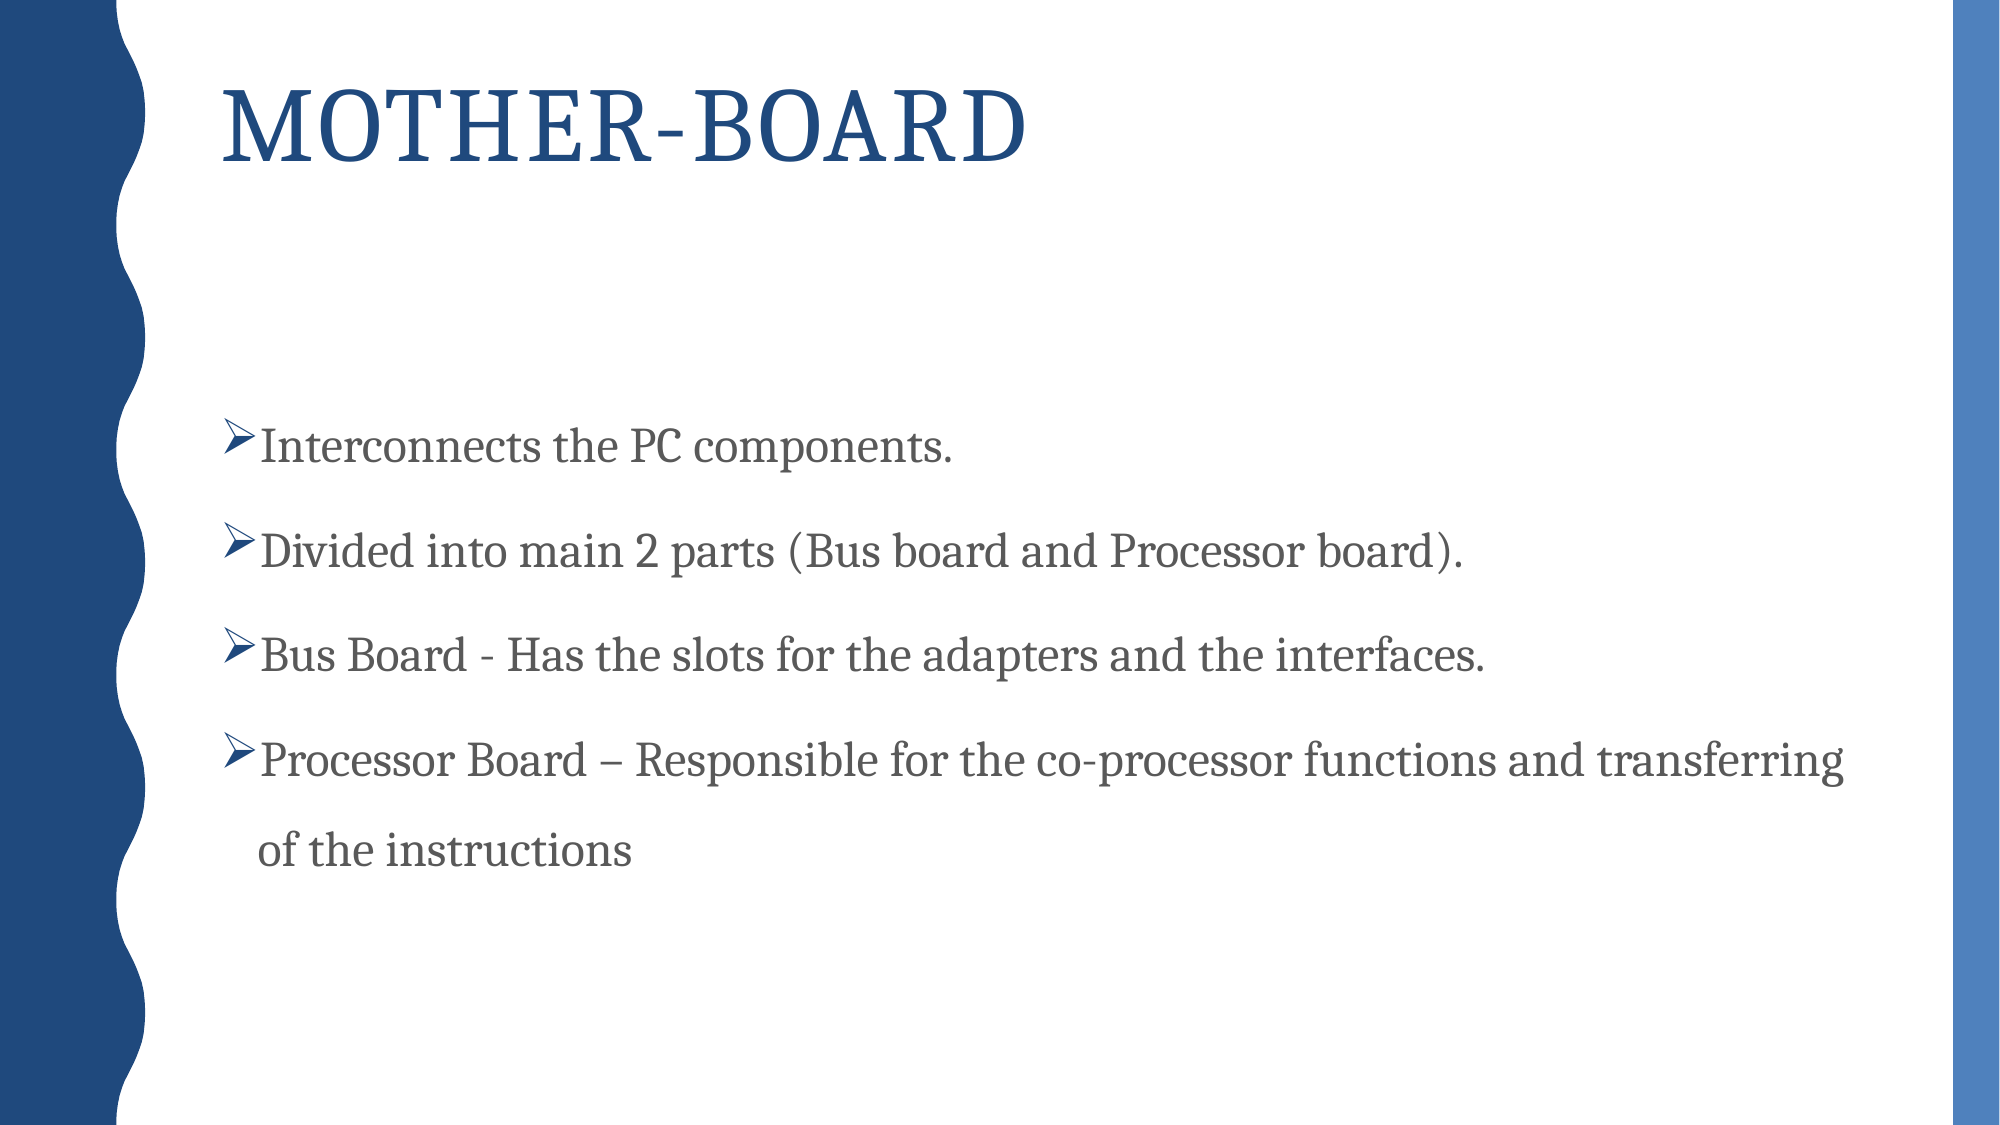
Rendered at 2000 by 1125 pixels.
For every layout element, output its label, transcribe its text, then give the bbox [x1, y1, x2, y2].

list Interconnects the PC components. Divided into main 2 parts (Bus board and Processor board). Bus Board - Has the slots for the adapters and the interfaces. Processor Board – Responsible for the co-processor functions and transferring of the instructions [205, 375, 1875, 965]
title Mother-Board [205, 62, 1875, 308]
